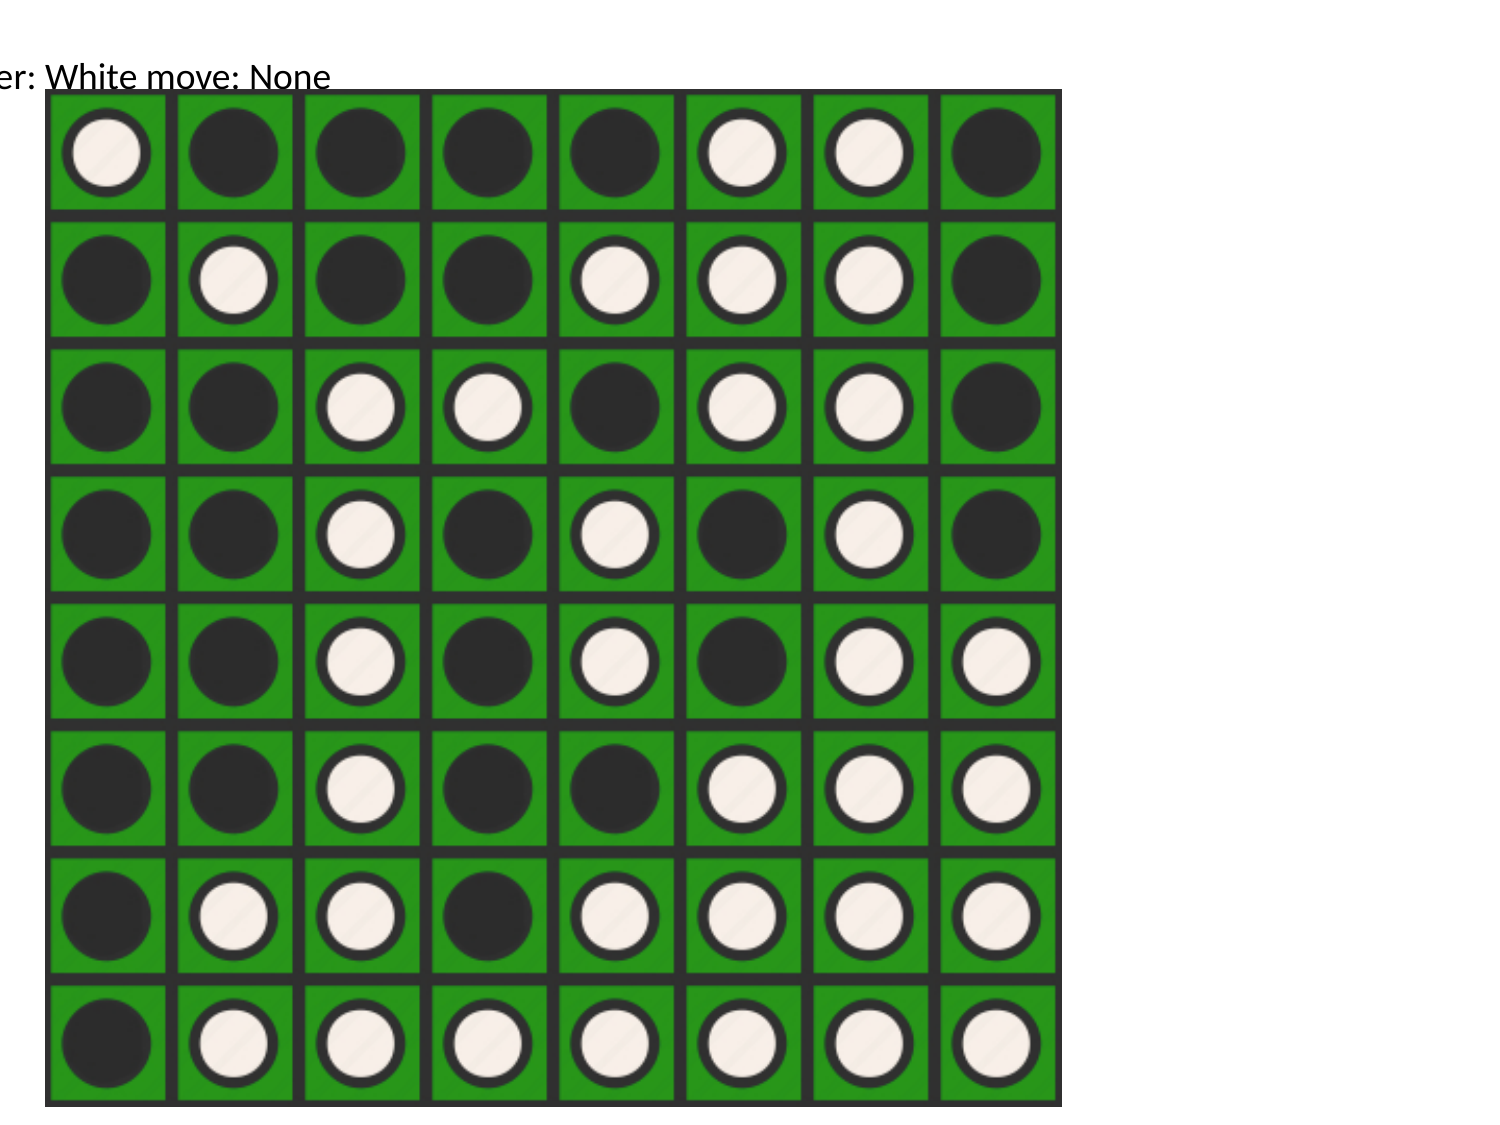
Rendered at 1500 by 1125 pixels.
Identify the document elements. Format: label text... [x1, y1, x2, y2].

text_box turn: 62 player: White move: None [0, 44, 347, 105]
picture [44, 89, 1062, 1107]
